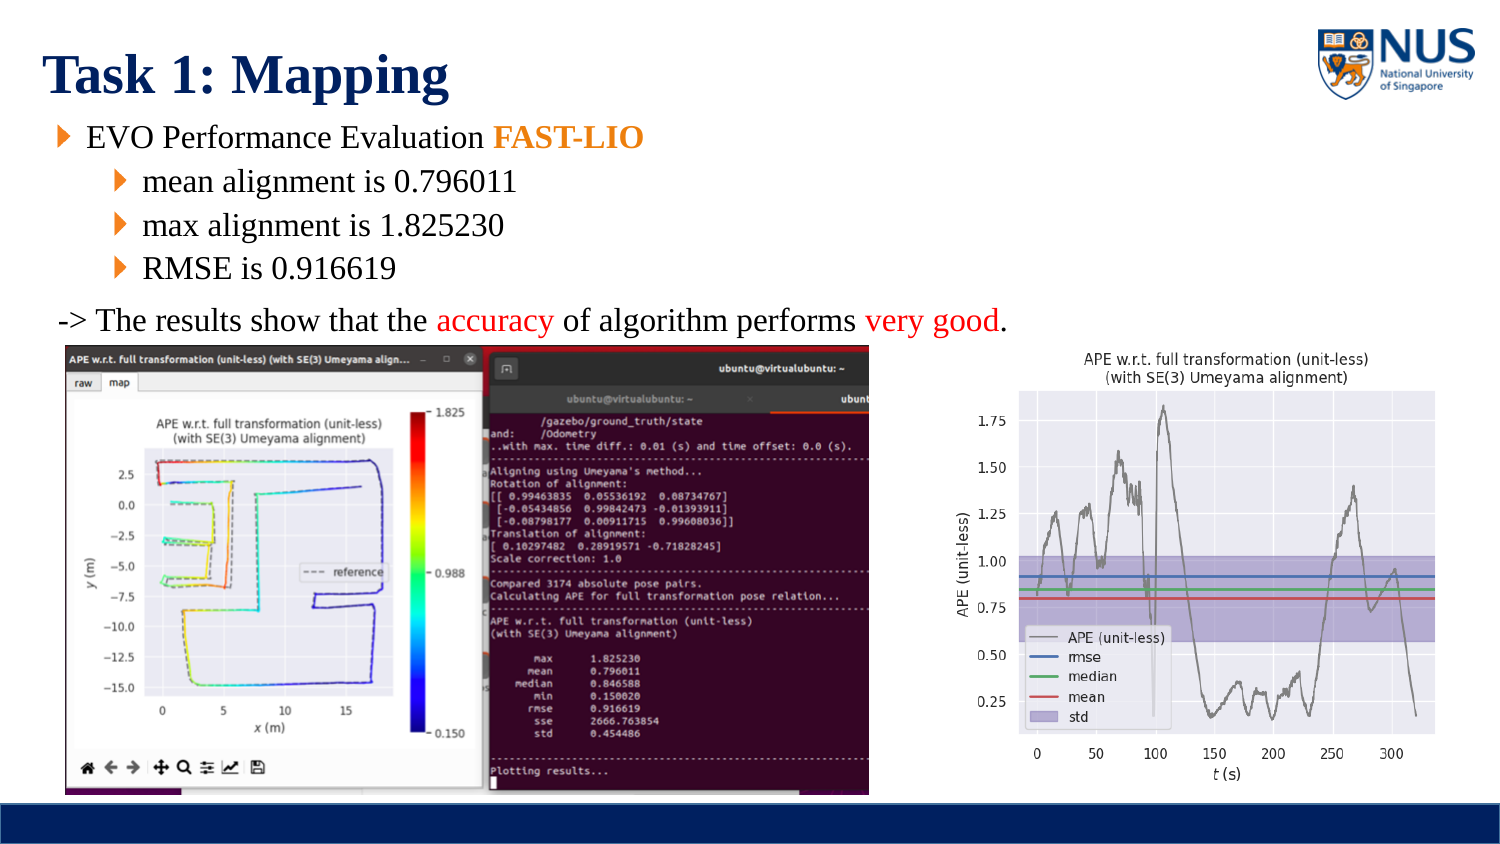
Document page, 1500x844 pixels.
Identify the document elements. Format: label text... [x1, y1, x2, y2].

picture [114, 255, 127, 279]
picture [114, 211, 127, 236]
picture [57, 124, 71, 148]
text_box Task 1: Mapping [27, 39, 507, 112]
picture [65, 345, 869, 795]
picture [1318, 28, 1475, 100]
picture [114, 168, 127, 192]
picture [943, 345, 1450, 788]
list EVO Performance Evaluation FAST-LIO mean alignment is 0.796011 max alignment is 1.825230 RMSE is 0.916619 -> The results show that the accuracy of algorithm performs very good. [42, 112, 1337, 334]
slide_number [1162, 798, 1500, 844]
